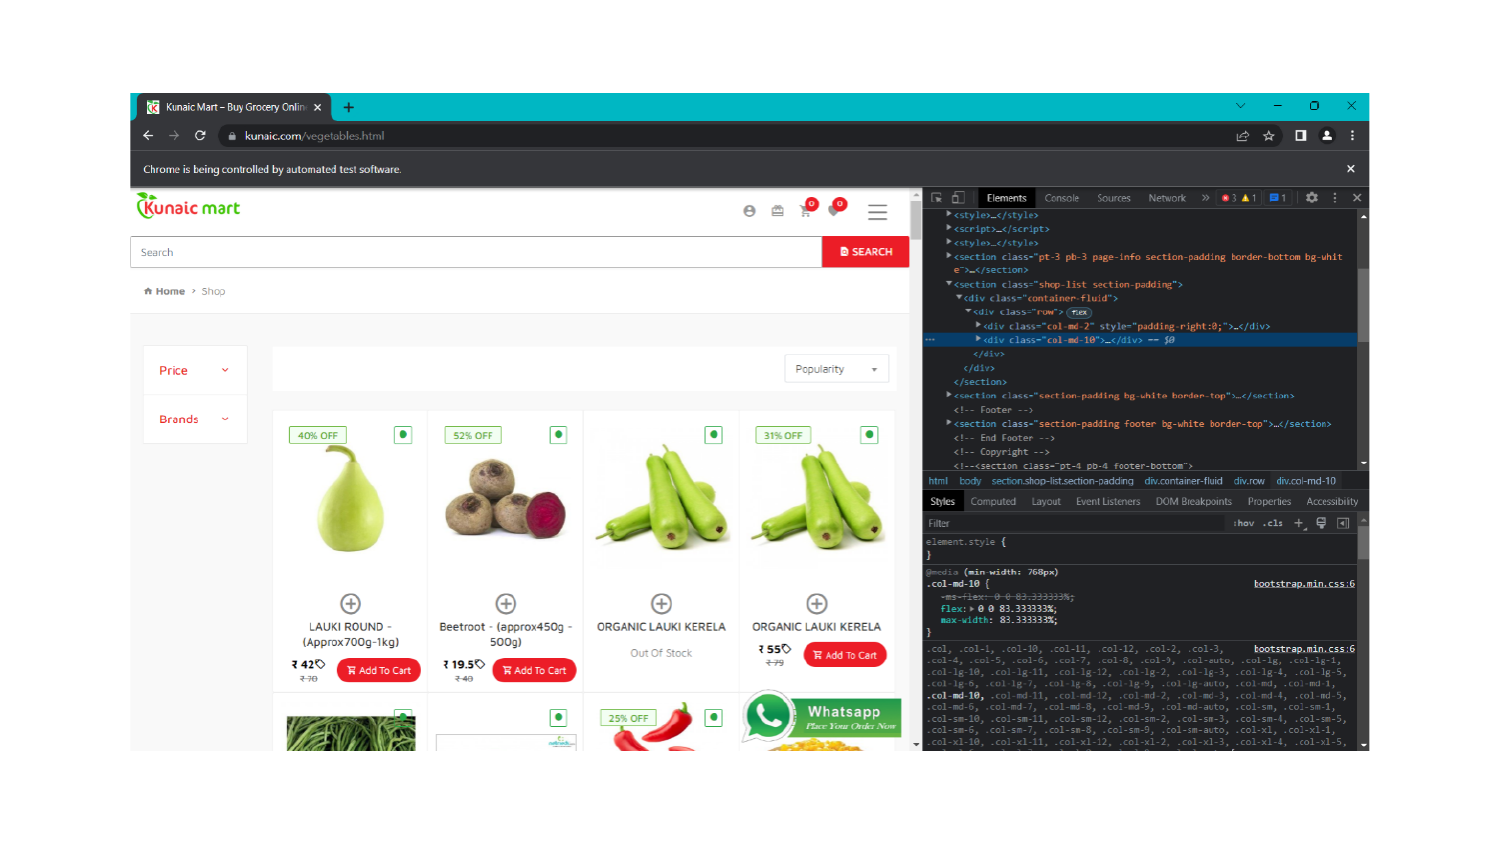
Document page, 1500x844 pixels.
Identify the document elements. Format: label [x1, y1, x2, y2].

picture [130, 92, 1370, 751]
